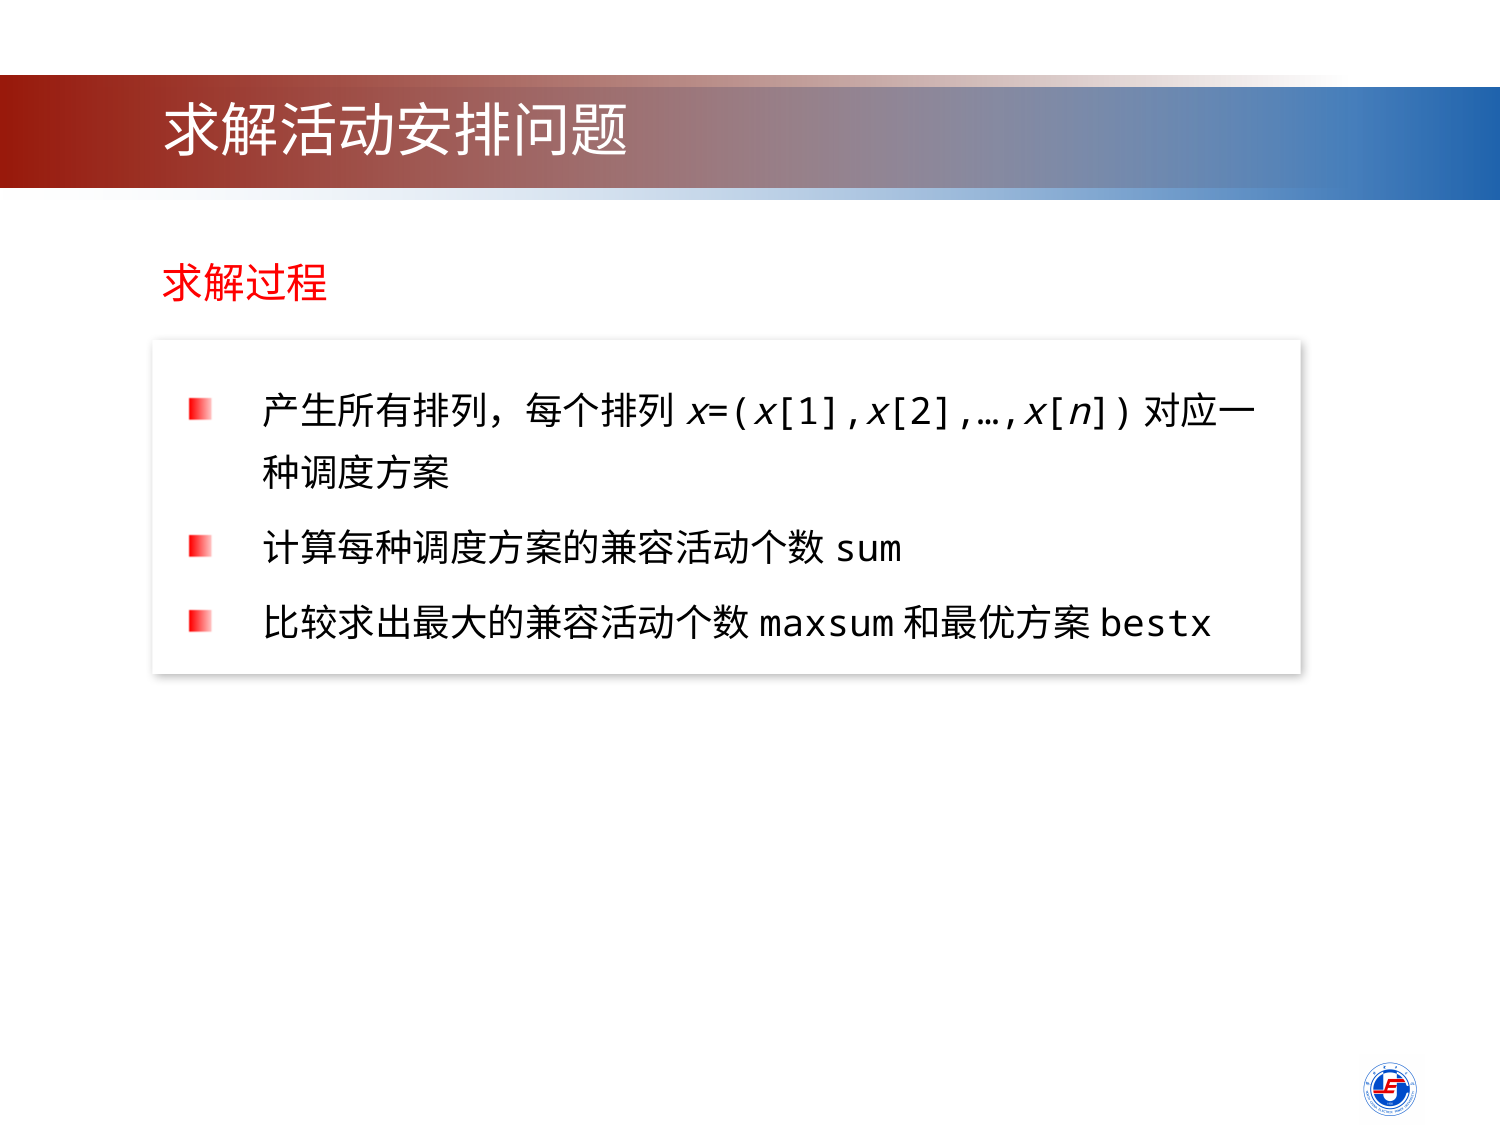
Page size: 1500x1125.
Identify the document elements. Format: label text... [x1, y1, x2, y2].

text_box 求解过程 [146, 249, 381, 315]
picture [1359, 1054, 1425, 1125]
text_box 产生所有排列，每个排列x=(x[1],x[2],…,x[n])对应一种调度方案 计算每种调度方案的兼容活动个数sum 比较求出最大的兼容活动个数maxsum和最优方案bestx [151, 339, 1302, 675]
picture [187, 396, 215, 423]
text_box 求解活动安排问题 [41, 75, 750, 181]
picture [187, 608, 215, 635]
picture [187, 533, 215, 560]
